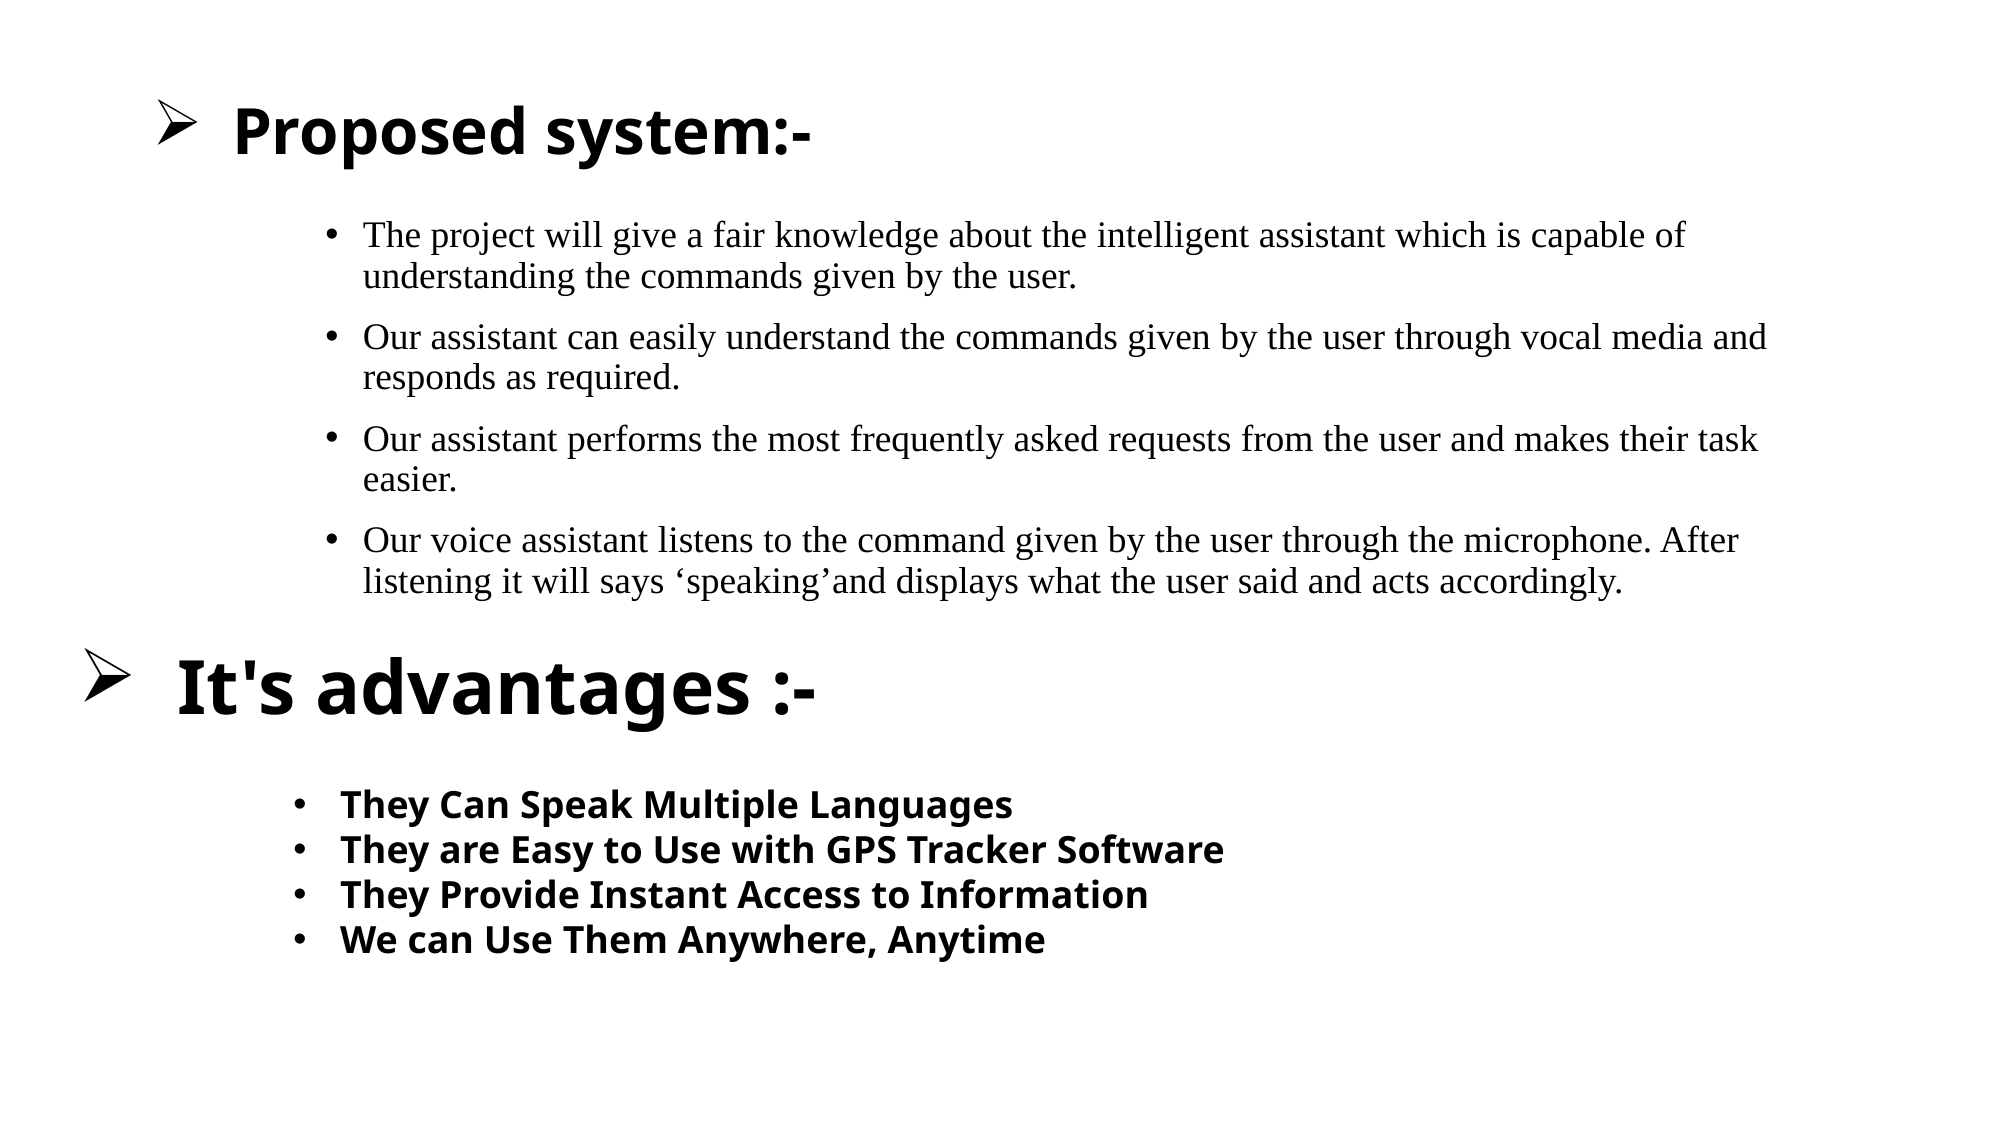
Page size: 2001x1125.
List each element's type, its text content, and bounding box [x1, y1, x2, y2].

text_box They Can Speak Multiple Languages They are Easy to Use with GPS Tracker Software They Provide Instant Access to Information We can Use Them Anywhere, Anytime [278, 773, 1241, 1014]
list The project will give a fair knowledge about the intelligent assistant which is capable of understanding the commands given by the user. Our assistant can easily understand the commands given by the user through vocal media and responds as required. Our assistant performs the most frequently asked requests from the user and makes their task easier. Our voice assistant listens to the command given by the user through the microphone. After listening it will says ‘speaking’and displays what the user said and acts accordingly. [310, 207, 1796, 633]
title Proposed system:- [137, 59, 828, 208]
text_box It's advantages :- [64, 632, 833, 737]
